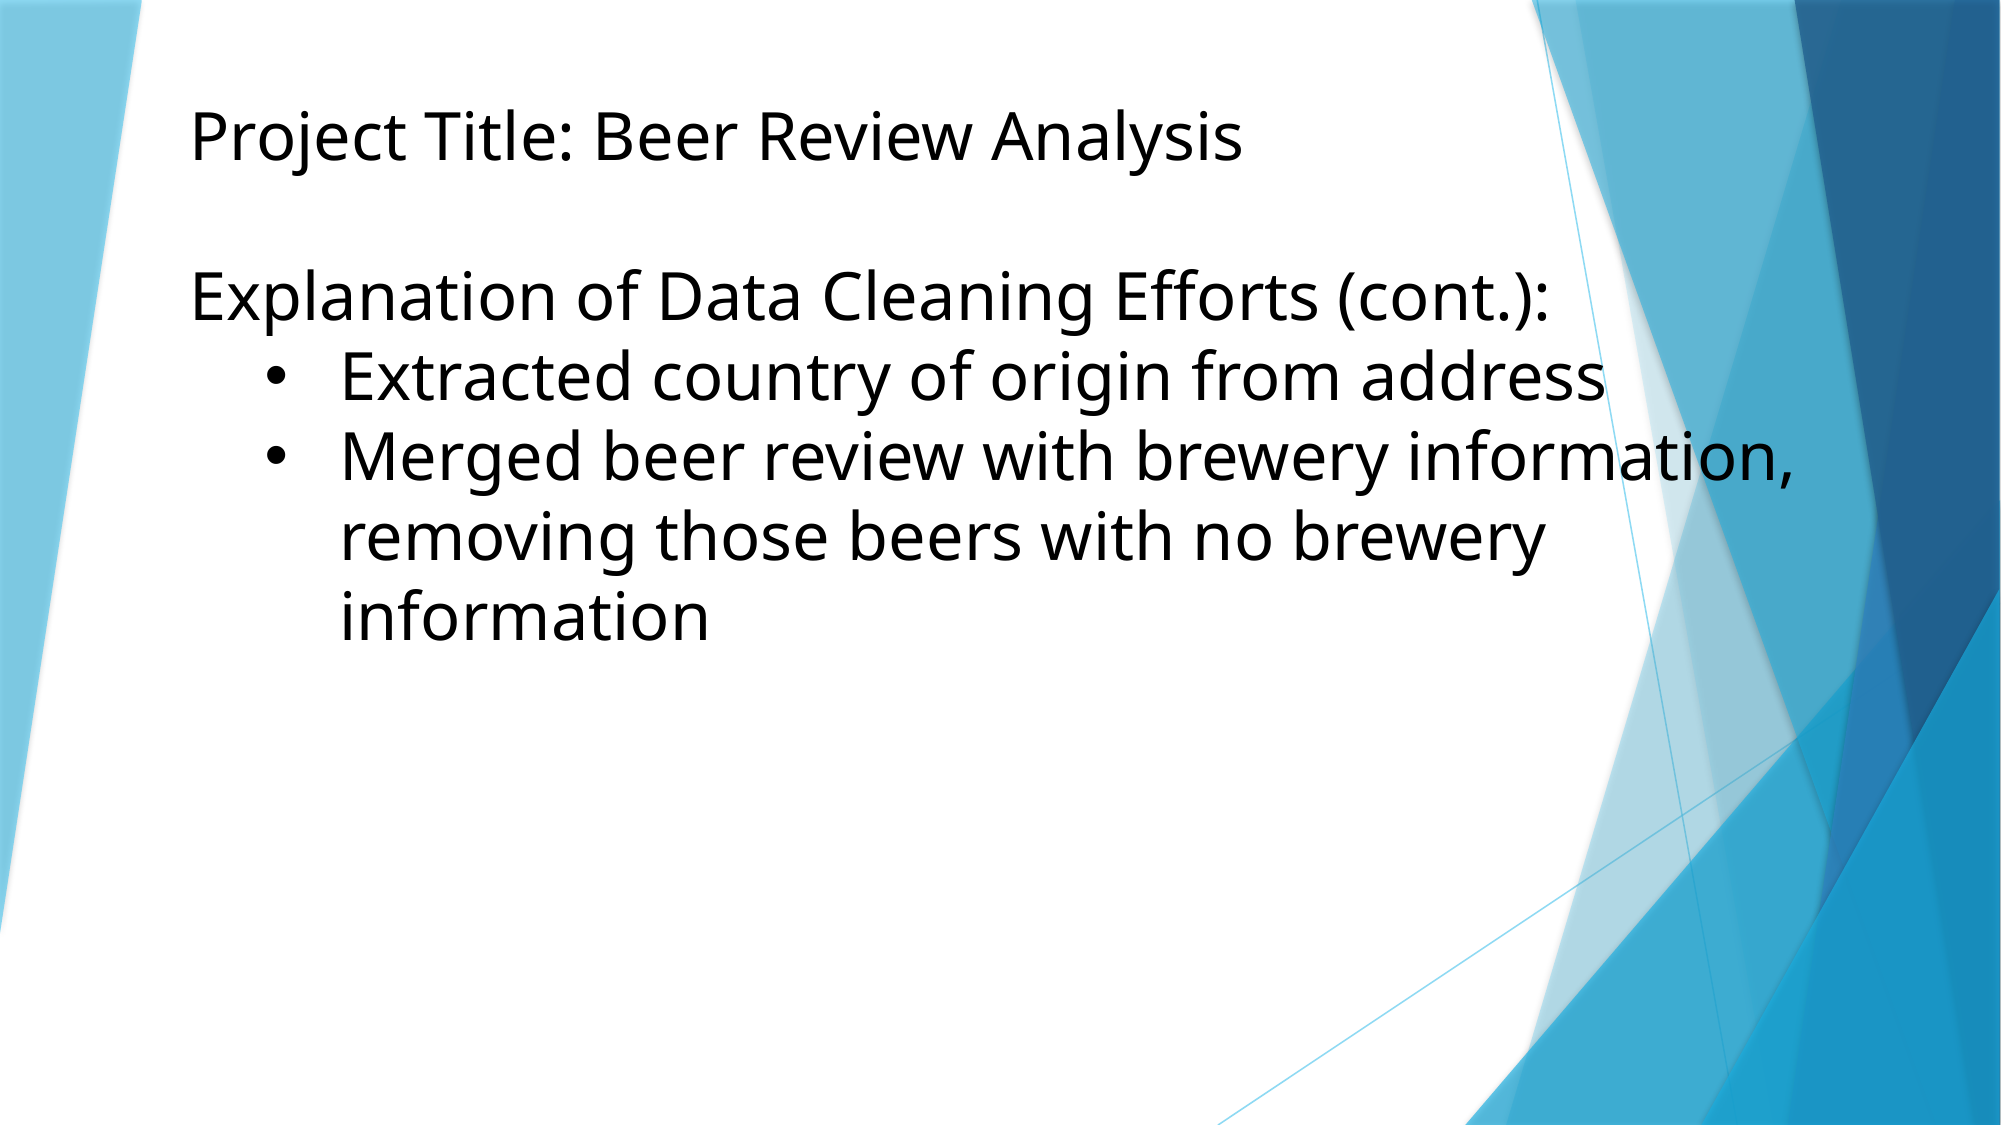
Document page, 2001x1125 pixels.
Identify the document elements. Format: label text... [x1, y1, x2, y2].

text_box Project Title: Beer Review Analysis Explanation of Data Cleaning Efforts (cont.): Extracted country of origin from address Merged beer review with brewery information, removing those beers with no brewery information [174, 86, 1830, 822]
